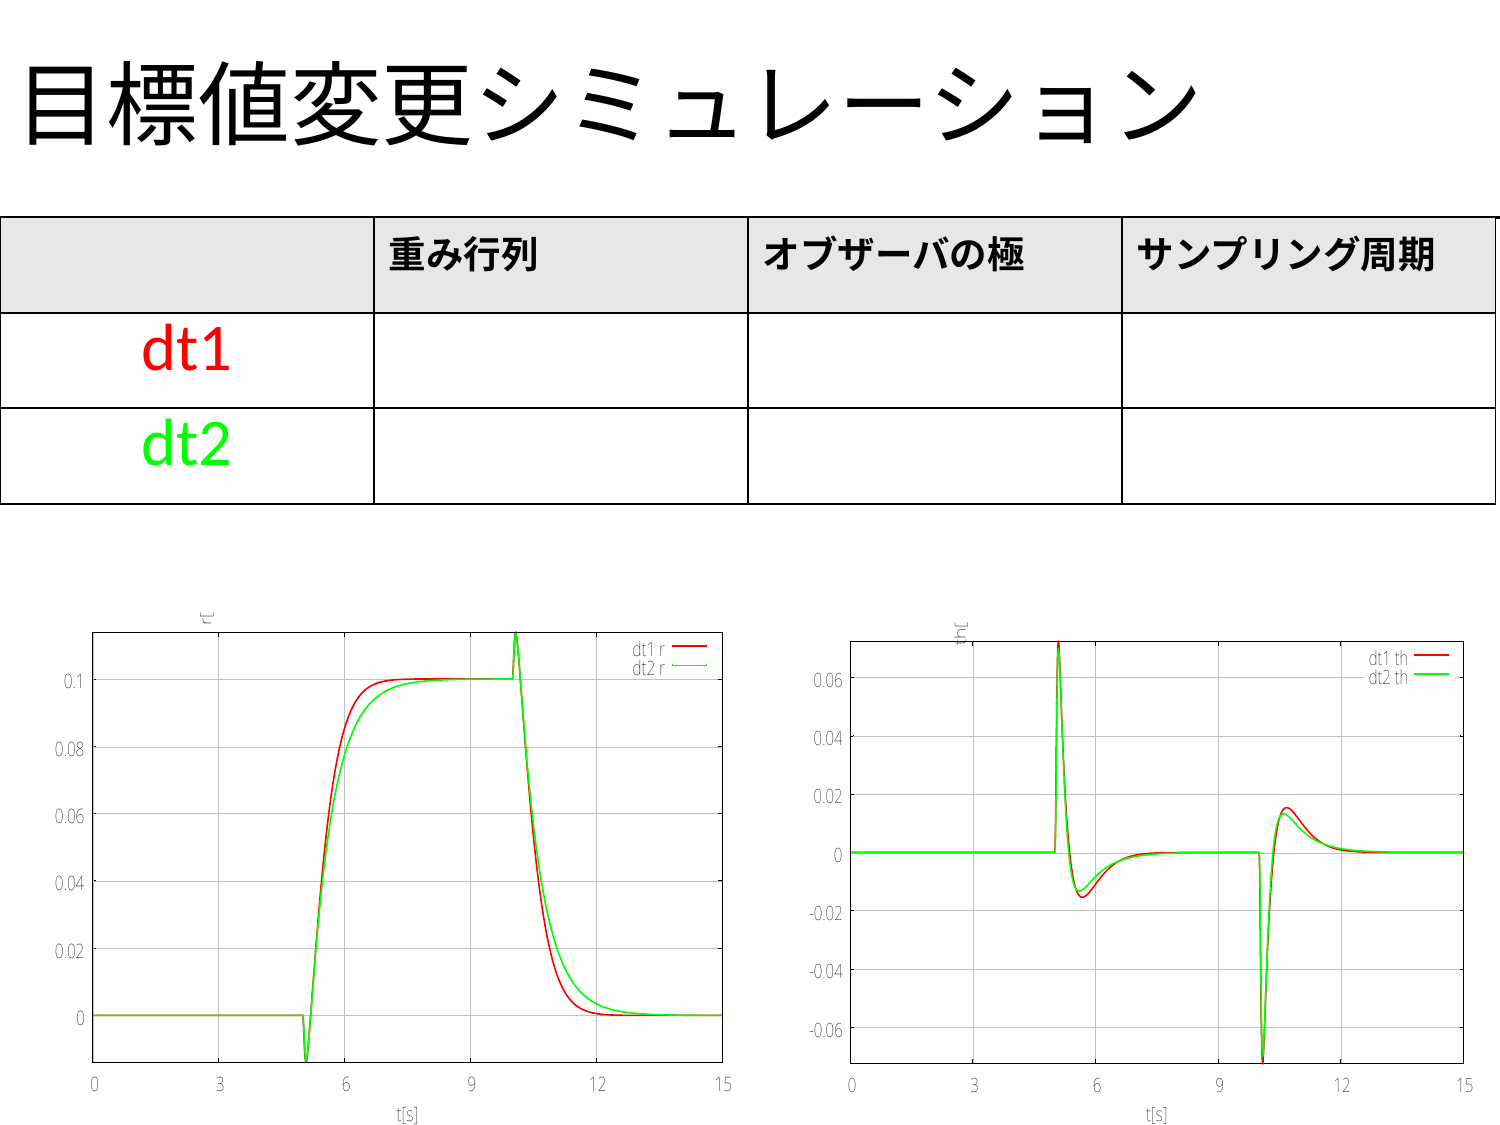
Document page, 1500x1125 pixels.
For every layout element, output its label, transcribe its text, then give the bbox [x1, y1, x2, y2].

picture [13, 612, 760, 1125]
picture [773, 622, 1500, 1125]
title 目標値変更シミュレーション [0, 0, 1500, 218]
